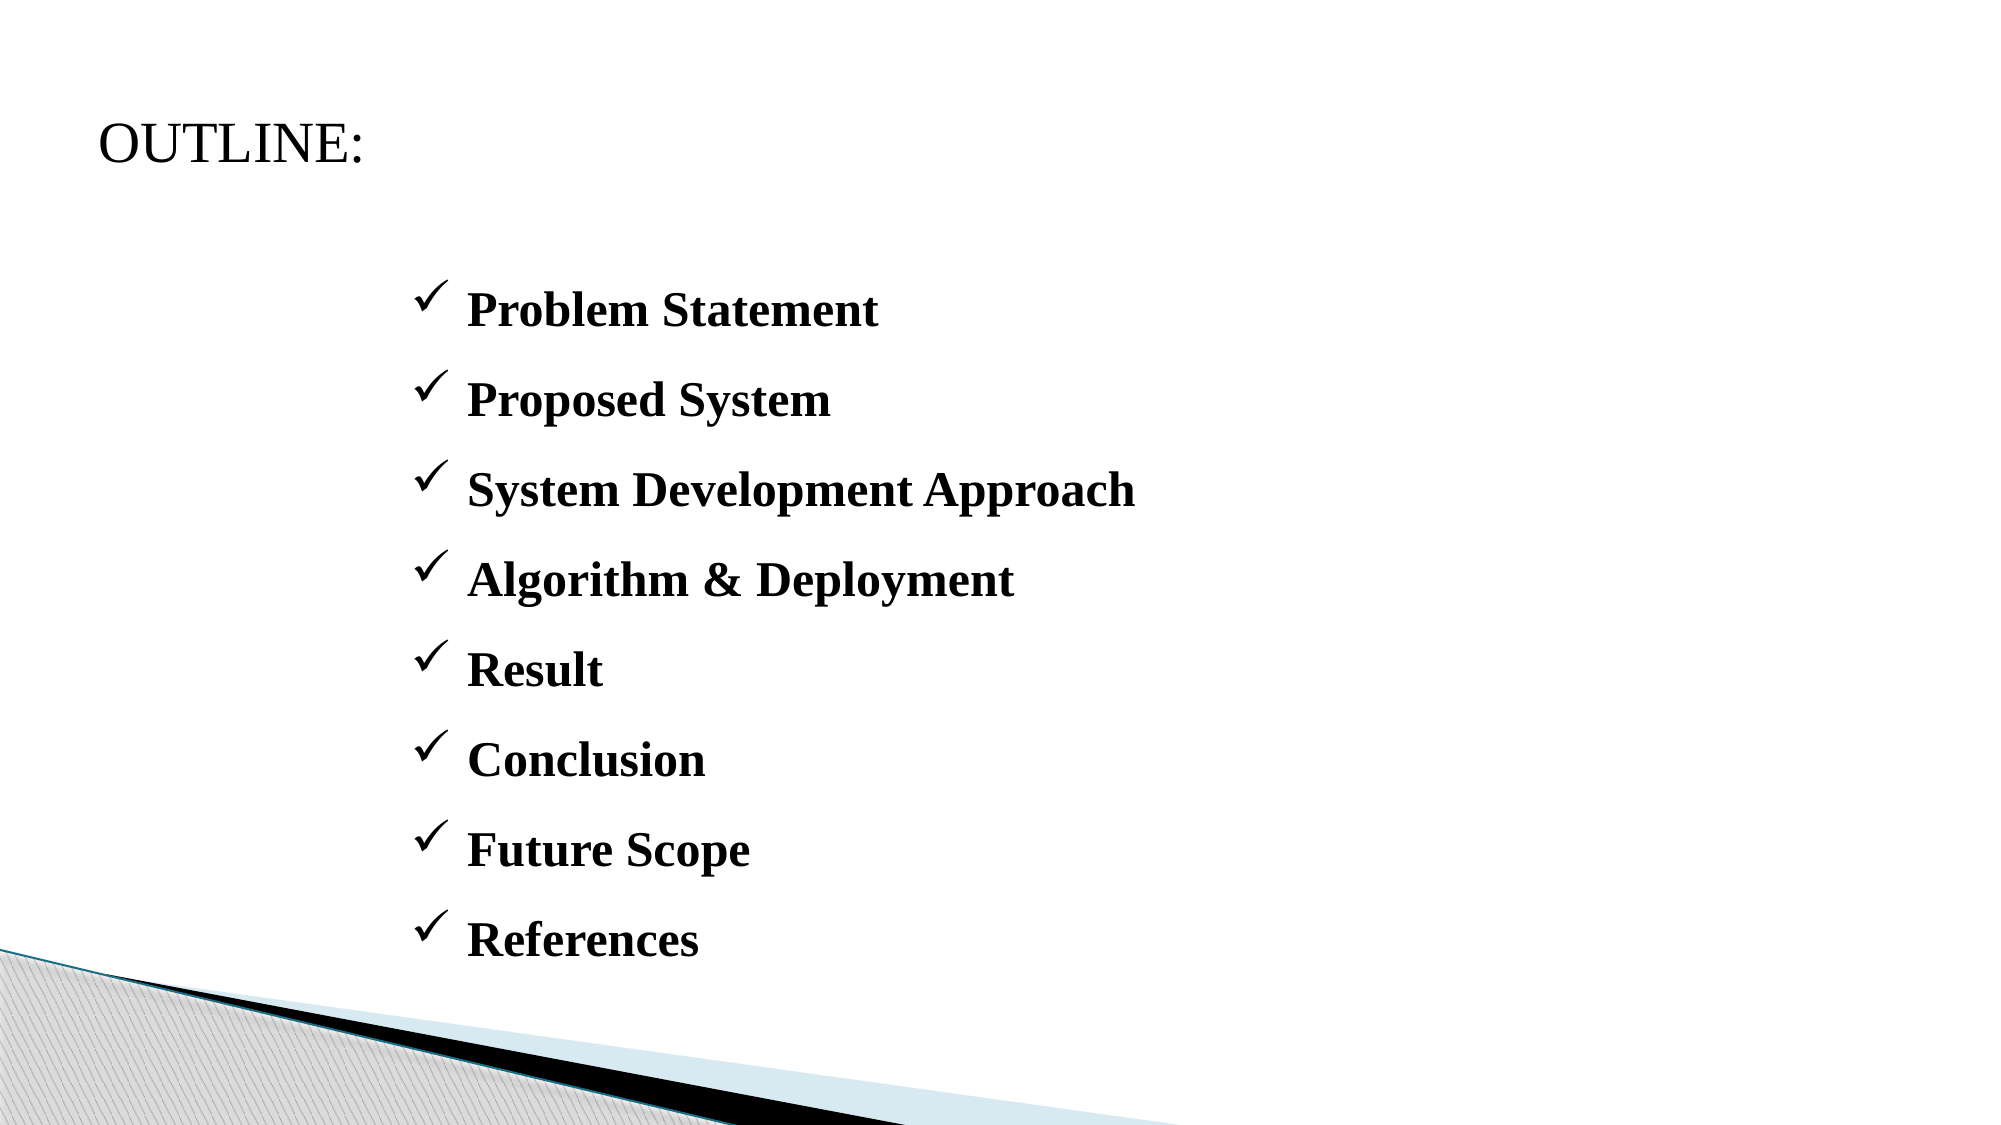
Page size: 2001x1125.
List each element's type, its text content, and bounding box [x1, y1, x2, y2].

text_box OUTLINE: [83, 96, 751, 181]
text_box Problem Statement Proposed System System Development Approach Algorithm & Deployment Result Conclusion Future Scope References [395, 239, 1227, 972]
